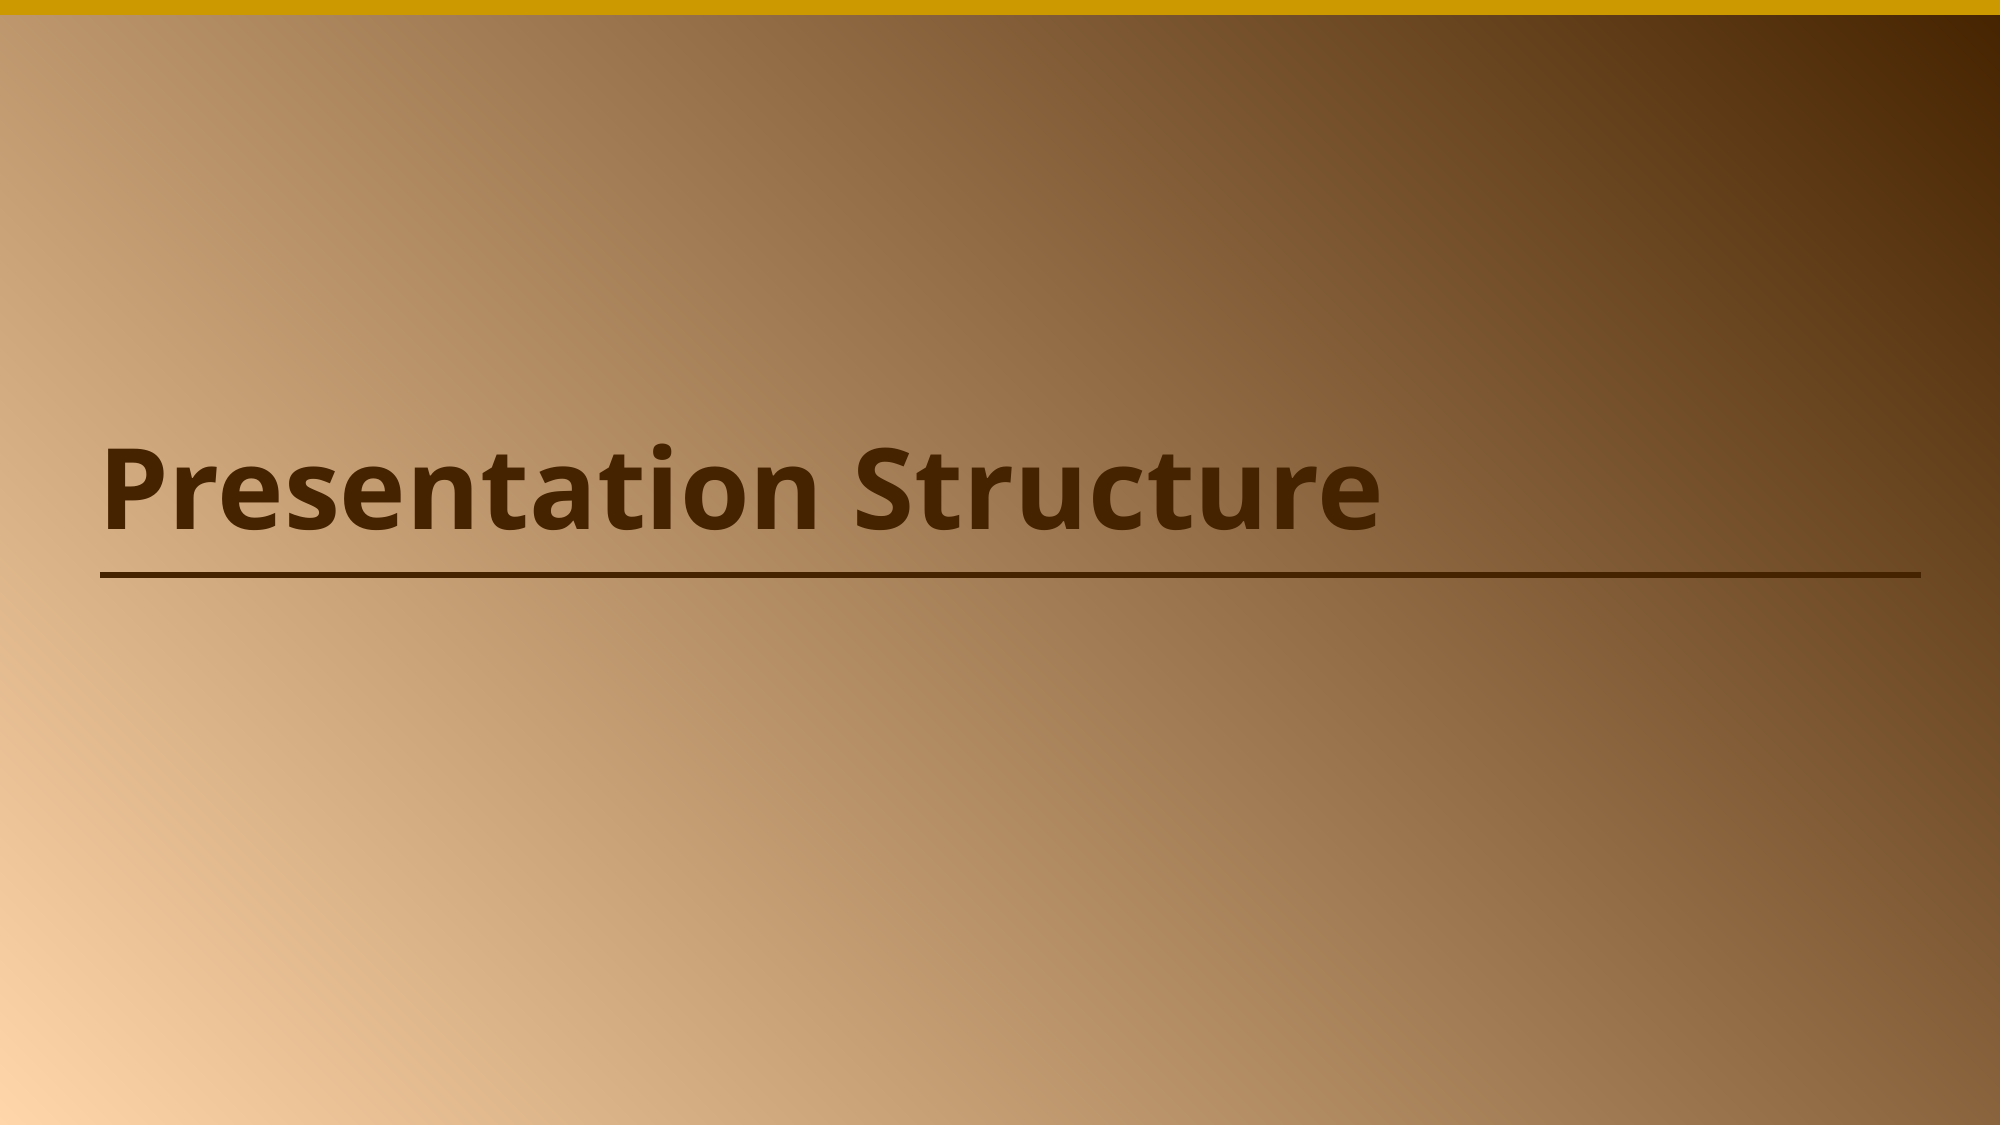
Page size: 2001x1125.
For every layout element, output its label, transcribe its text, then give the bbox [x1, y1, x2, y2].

title Presentation Structure [83, 364, 1984, 560]
